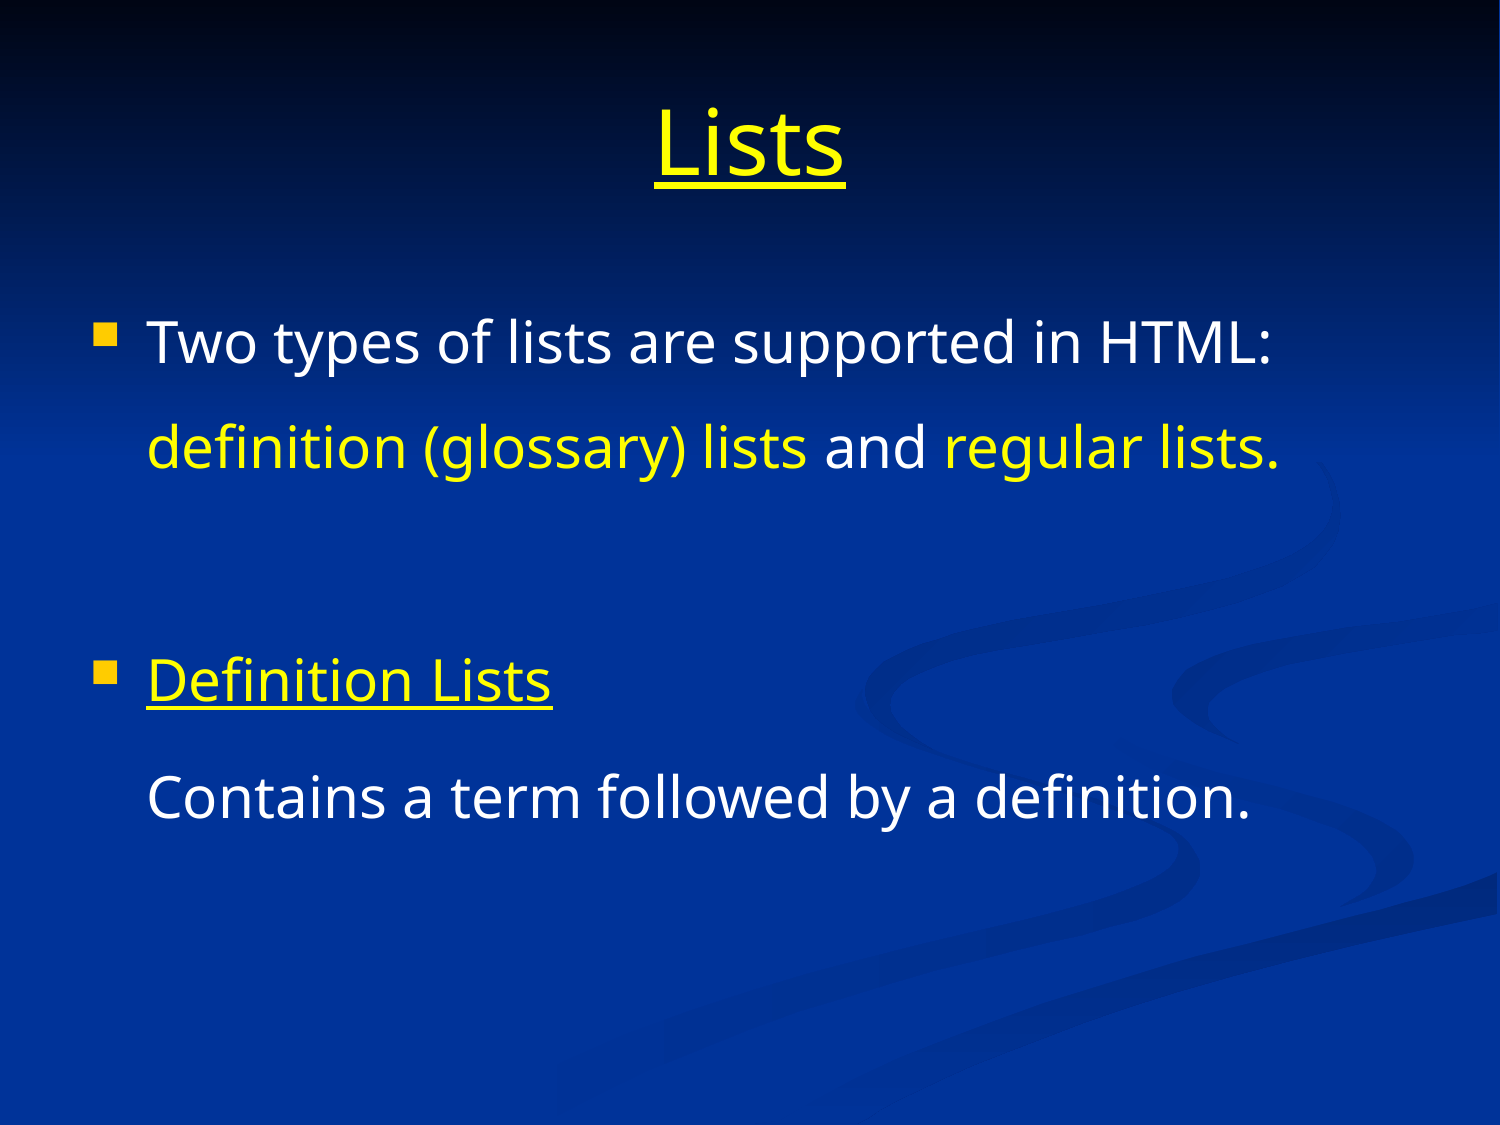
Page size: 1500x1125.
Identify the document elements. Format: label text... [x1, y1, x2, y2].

title Lists [74, 44, 1426, 233]
list Two types of lists are supported in HTML: definition (glossary) lists and regular lists. Definition Lists Contains a term followed by a definition. [74, 262, 1426, 1006]
